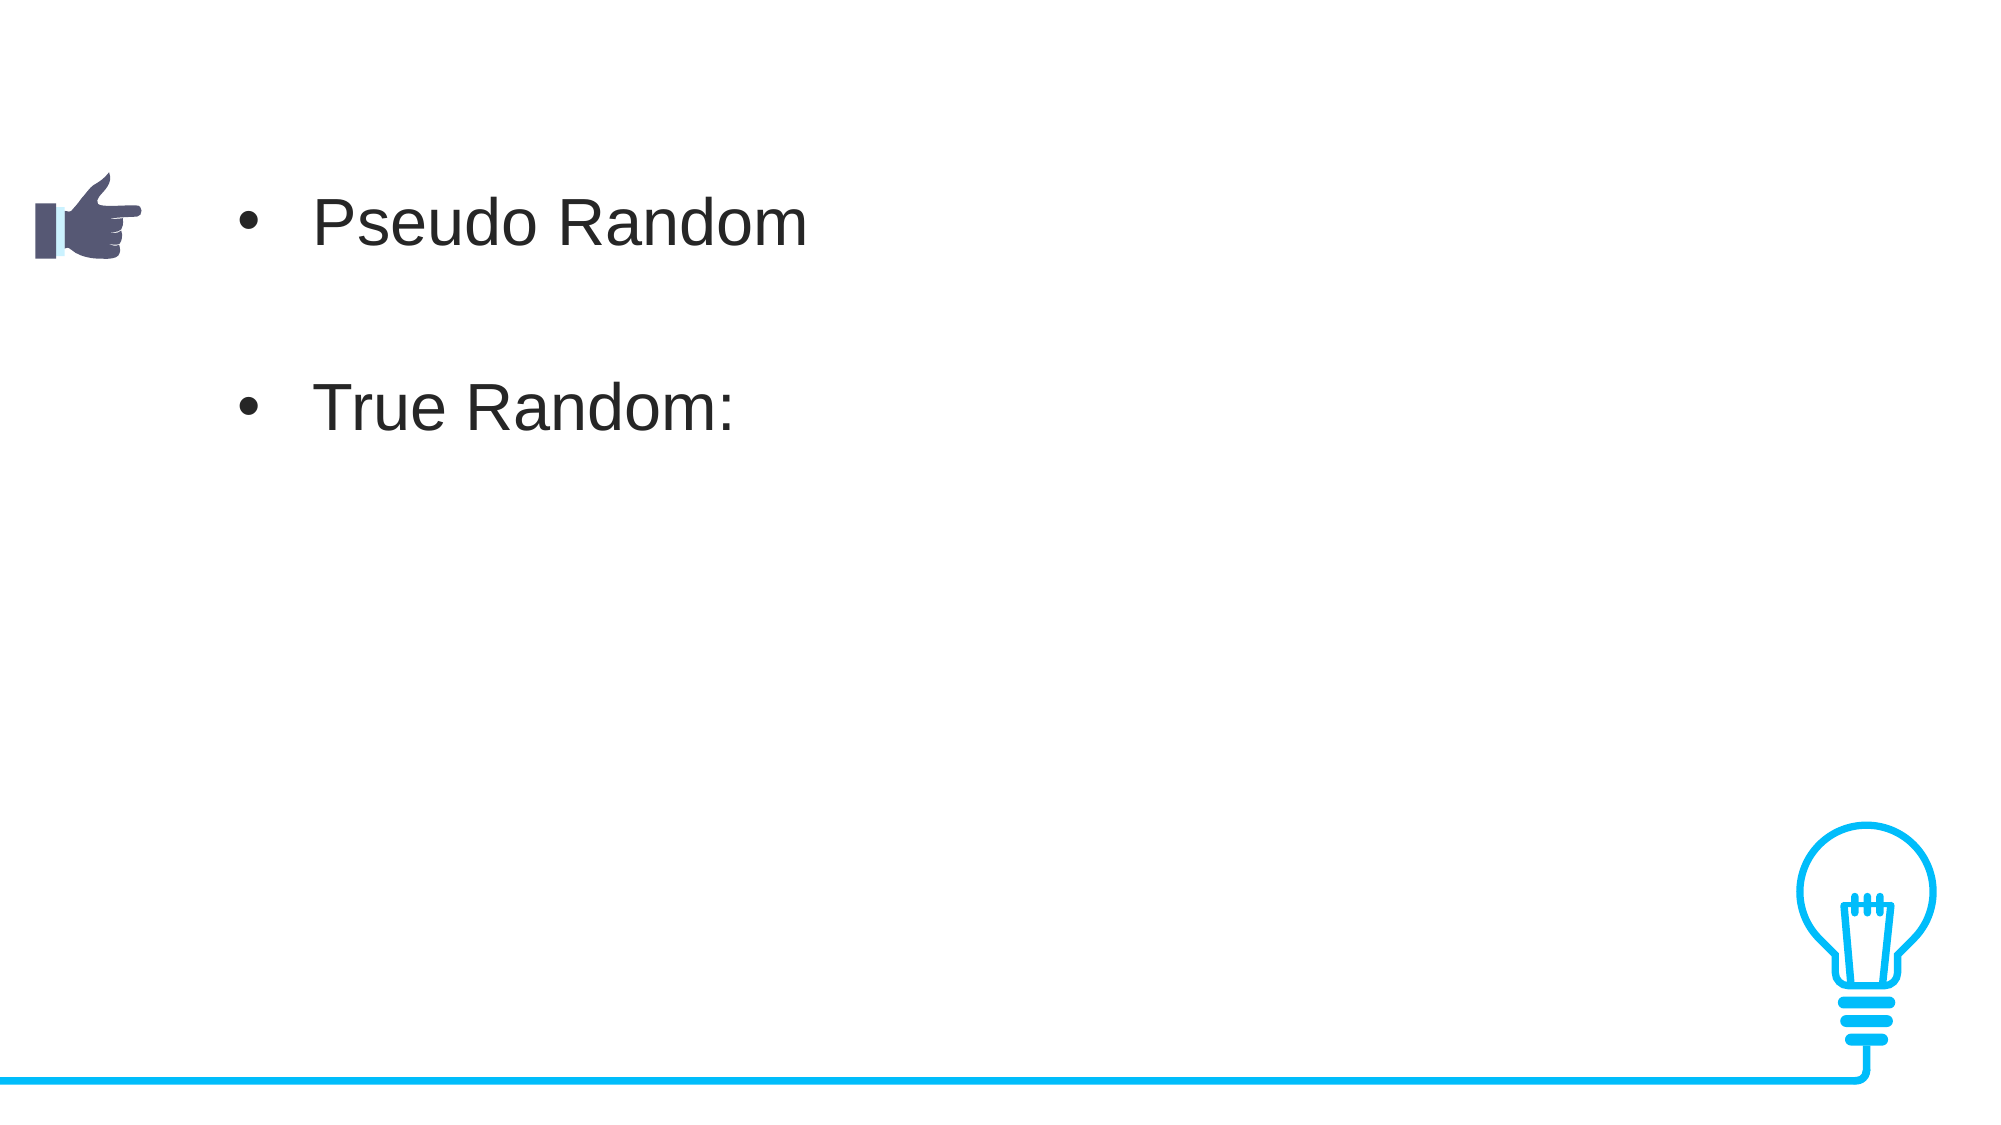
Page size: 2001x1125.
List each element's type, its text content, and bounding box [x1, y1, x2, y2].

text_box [35, 172, 142, 259]
list Pseudo Random True Random: [223, 127, 2000, 598]
